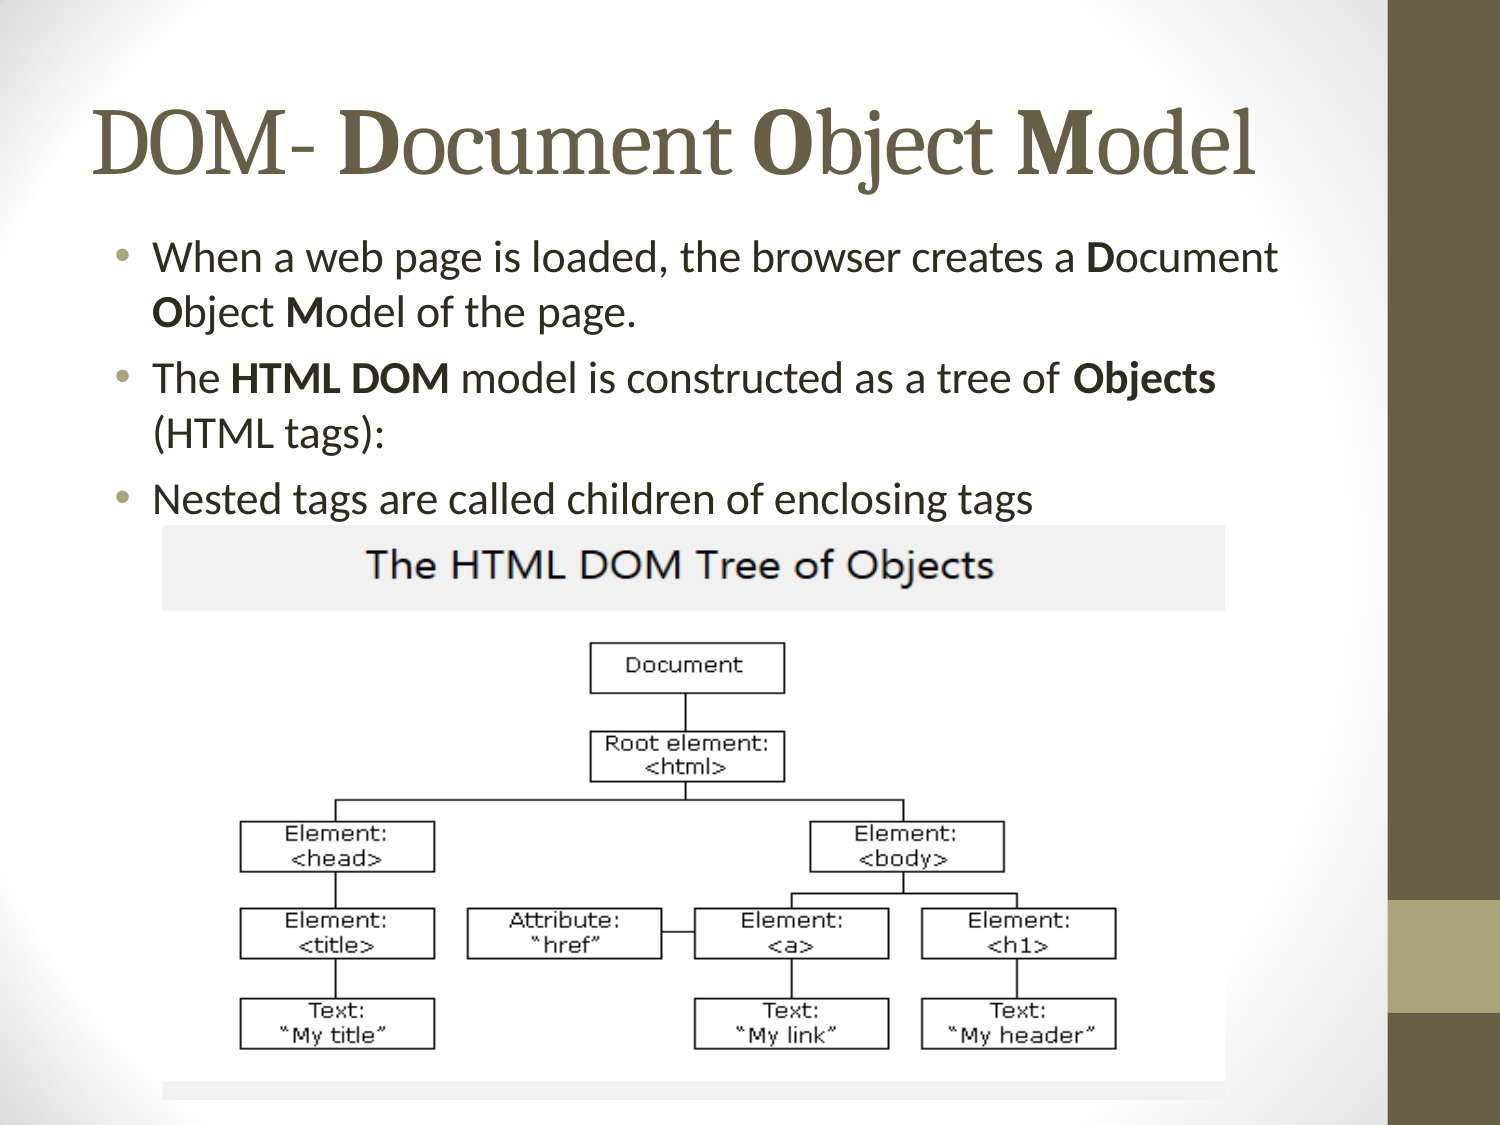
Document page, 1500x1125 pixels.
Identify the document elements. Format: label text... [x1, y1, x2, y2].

title DOM- Document Object Model [87, 76, 1313, 267]
picture [0, 0, 1387, 1125]
text_box When a web page is loaded, the browser creates a Document Object Model of the page. The HTML DOM model is constructed as a tree of Objects (HTML tags): Nested tags are called children of enclosing tags [112, 224, 1294, 524]
text_box [162, 525, 1225, 1100]
